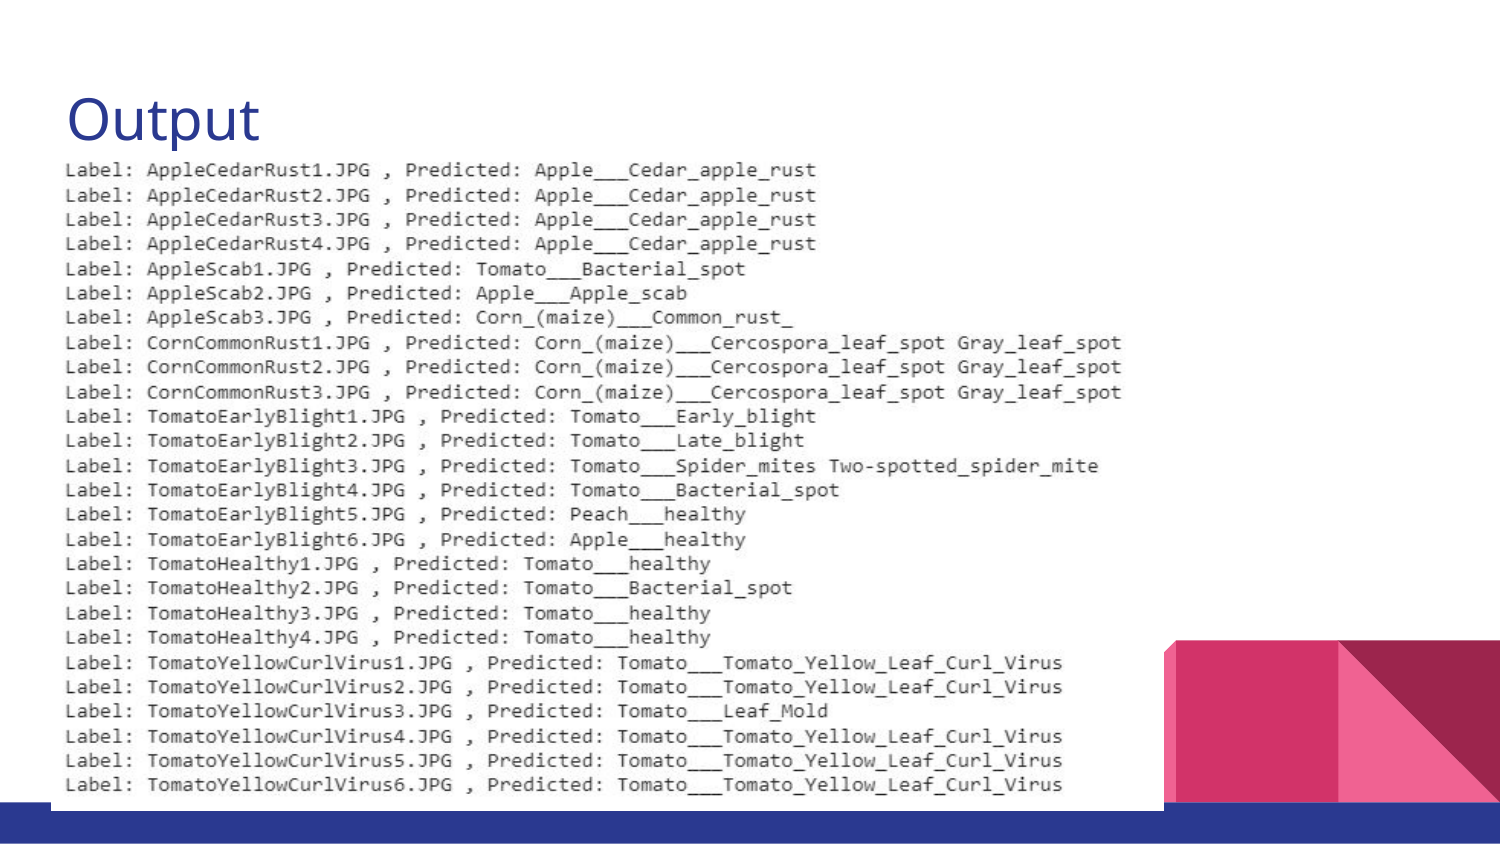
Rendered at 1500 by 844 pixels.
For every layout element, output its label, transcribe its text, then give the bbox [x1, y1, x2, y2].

title Output [51, 67, 1449, 167]
picture [50, 151, 1164, 812]
